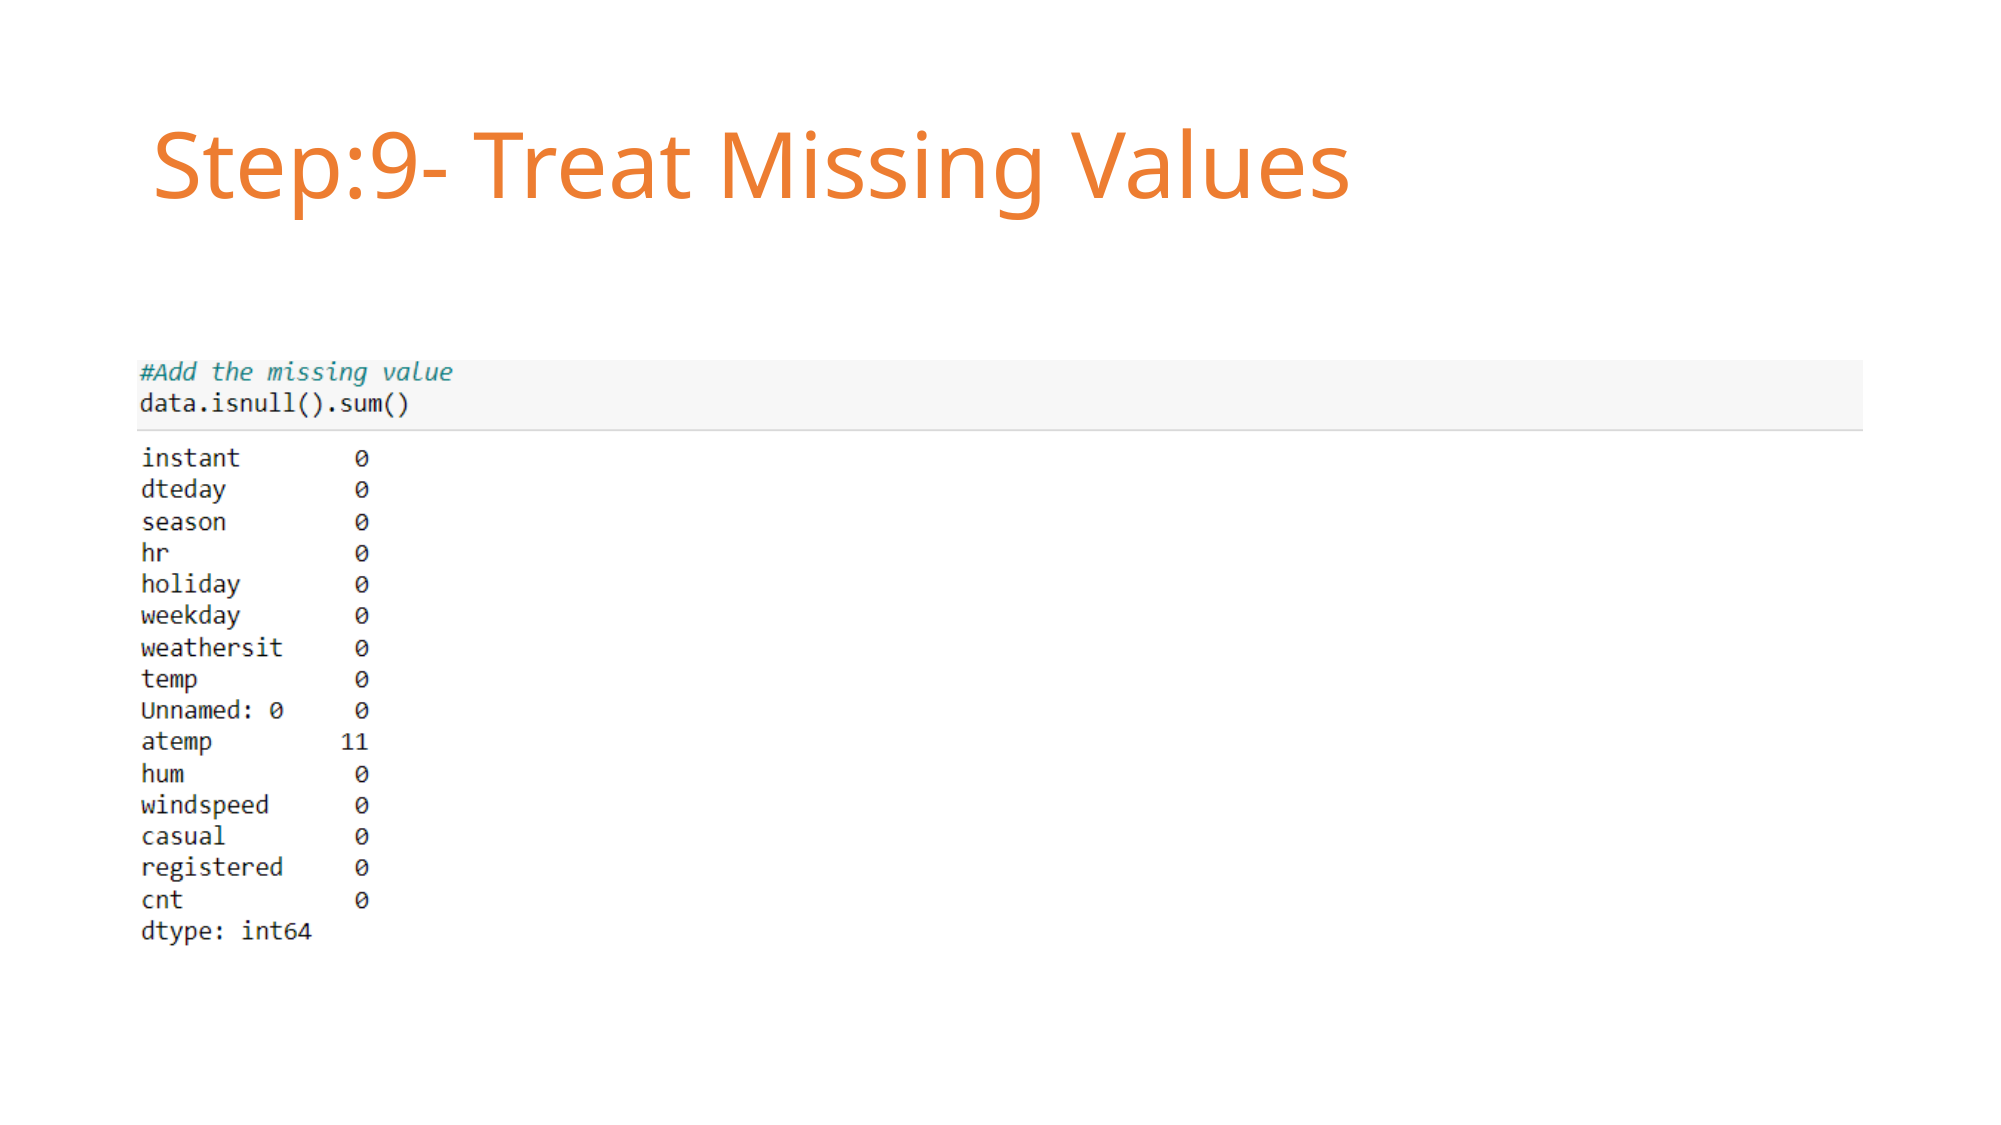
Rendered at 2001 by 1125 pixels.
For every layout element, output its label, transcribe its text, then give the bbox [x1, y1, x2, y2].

title Step:9- Treat Missing Values [137, 59, 1863, 278]
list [137, 360, 1863, 953]
